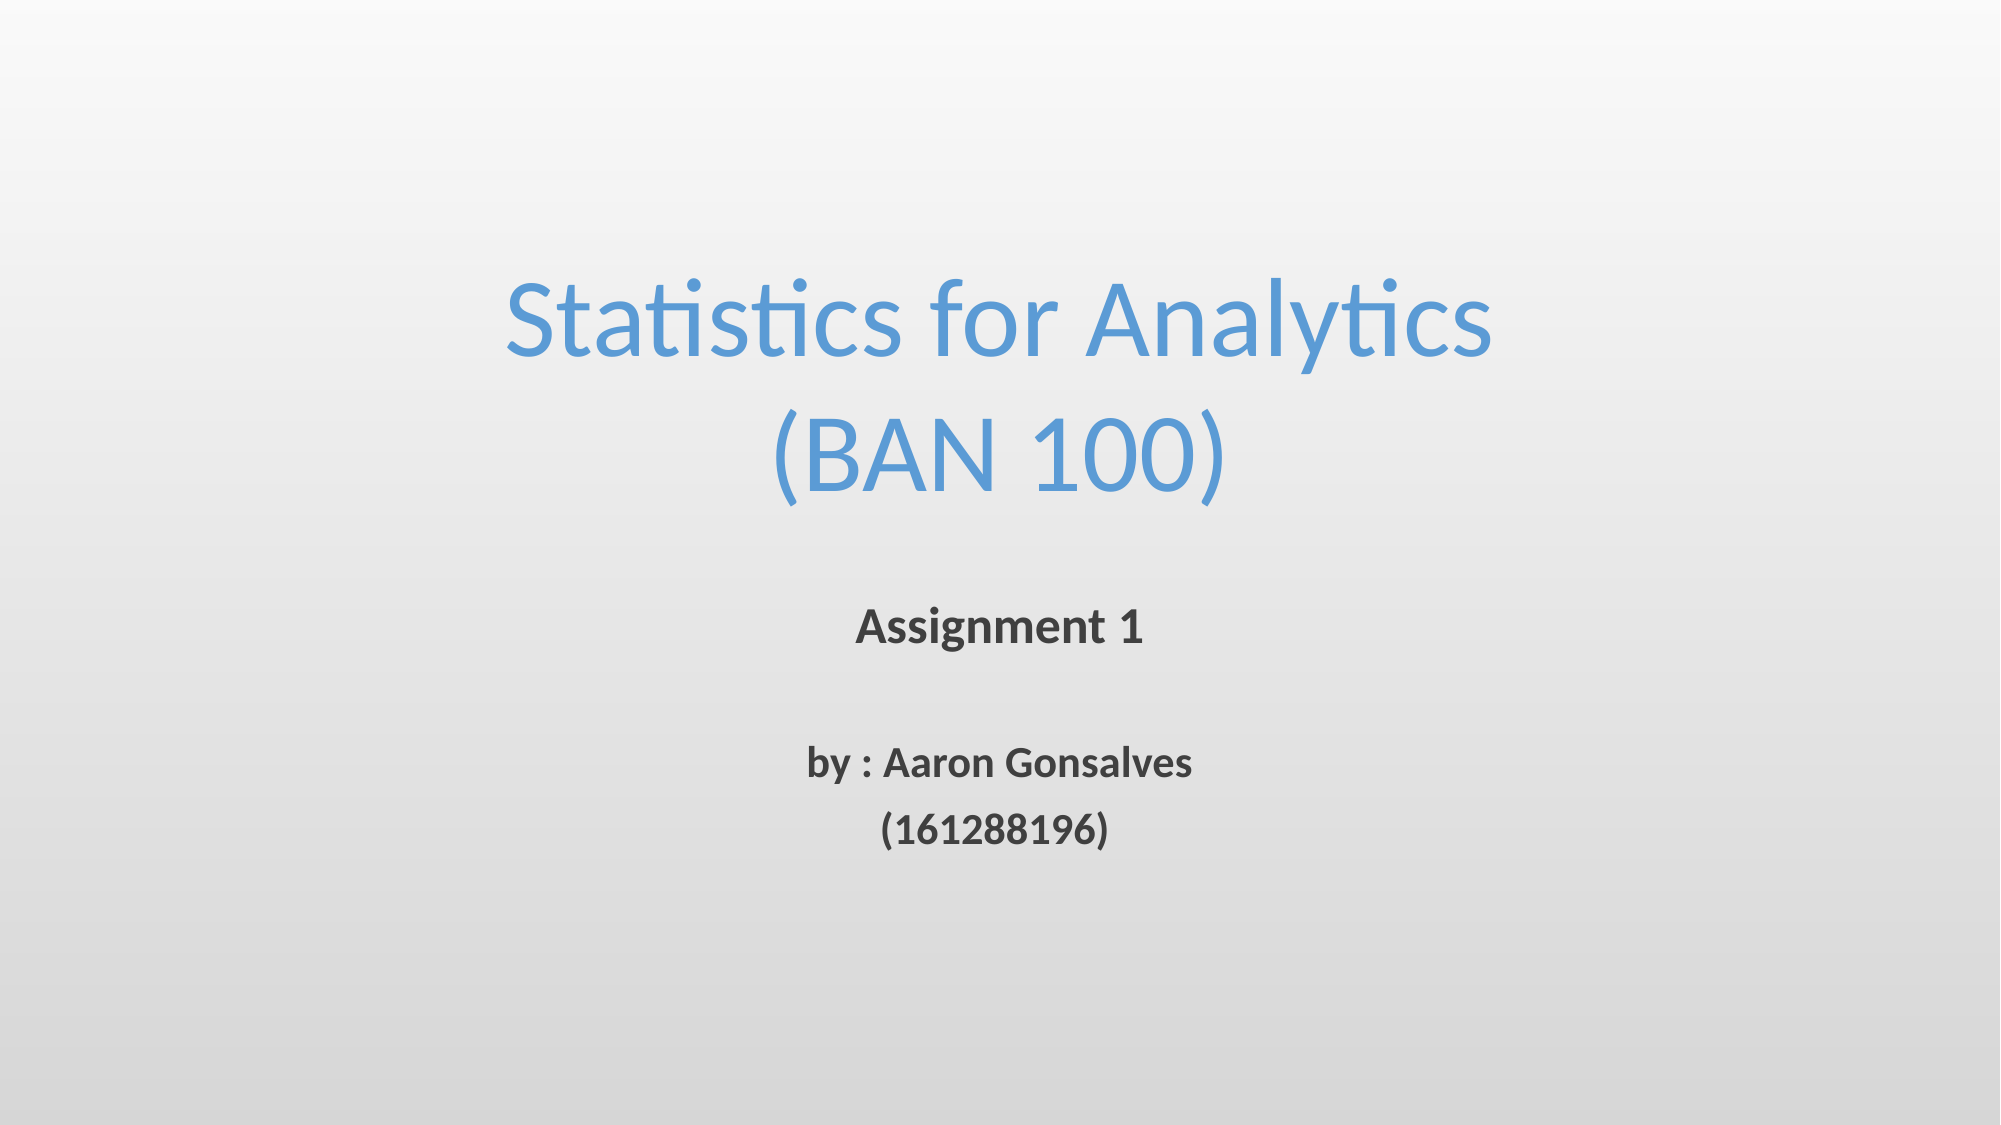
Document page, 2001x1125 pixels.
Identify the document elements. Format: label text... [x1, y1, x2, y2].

text_box Statistics for Analytics (BAN 100) [489, 235, 1511, 521]
subtitle Assignment 1 by : Aaron Gonsalves (161288196) [249, 590, 1750, 863]
